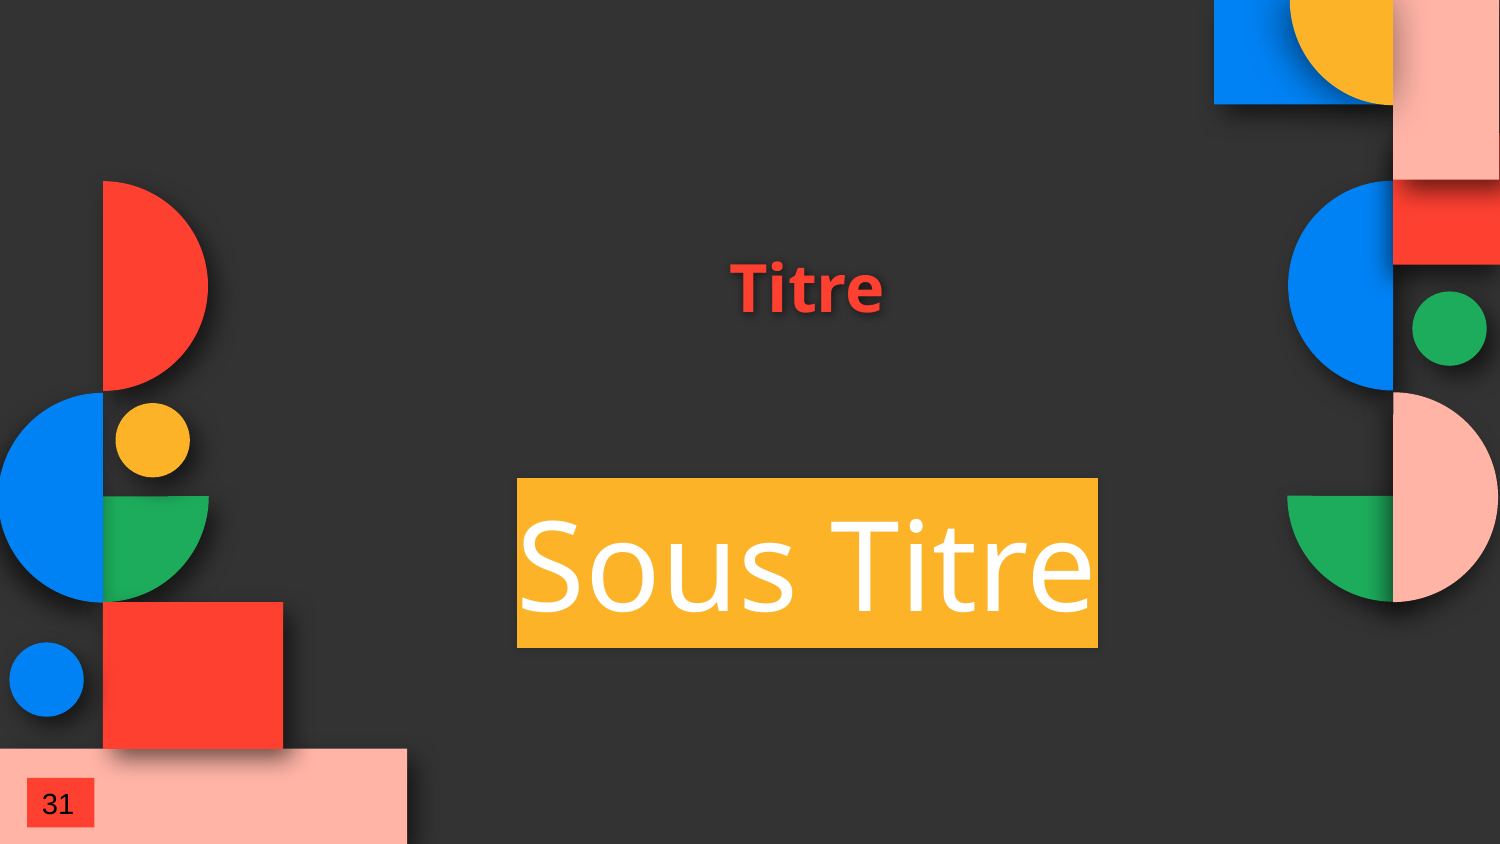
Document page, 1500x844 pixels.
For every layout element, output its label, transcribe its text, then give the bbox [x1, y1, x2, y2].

title Titre Sous Titre [212, 188, 1403, 694]
text_box 31 [27, 777, 95, 828]
